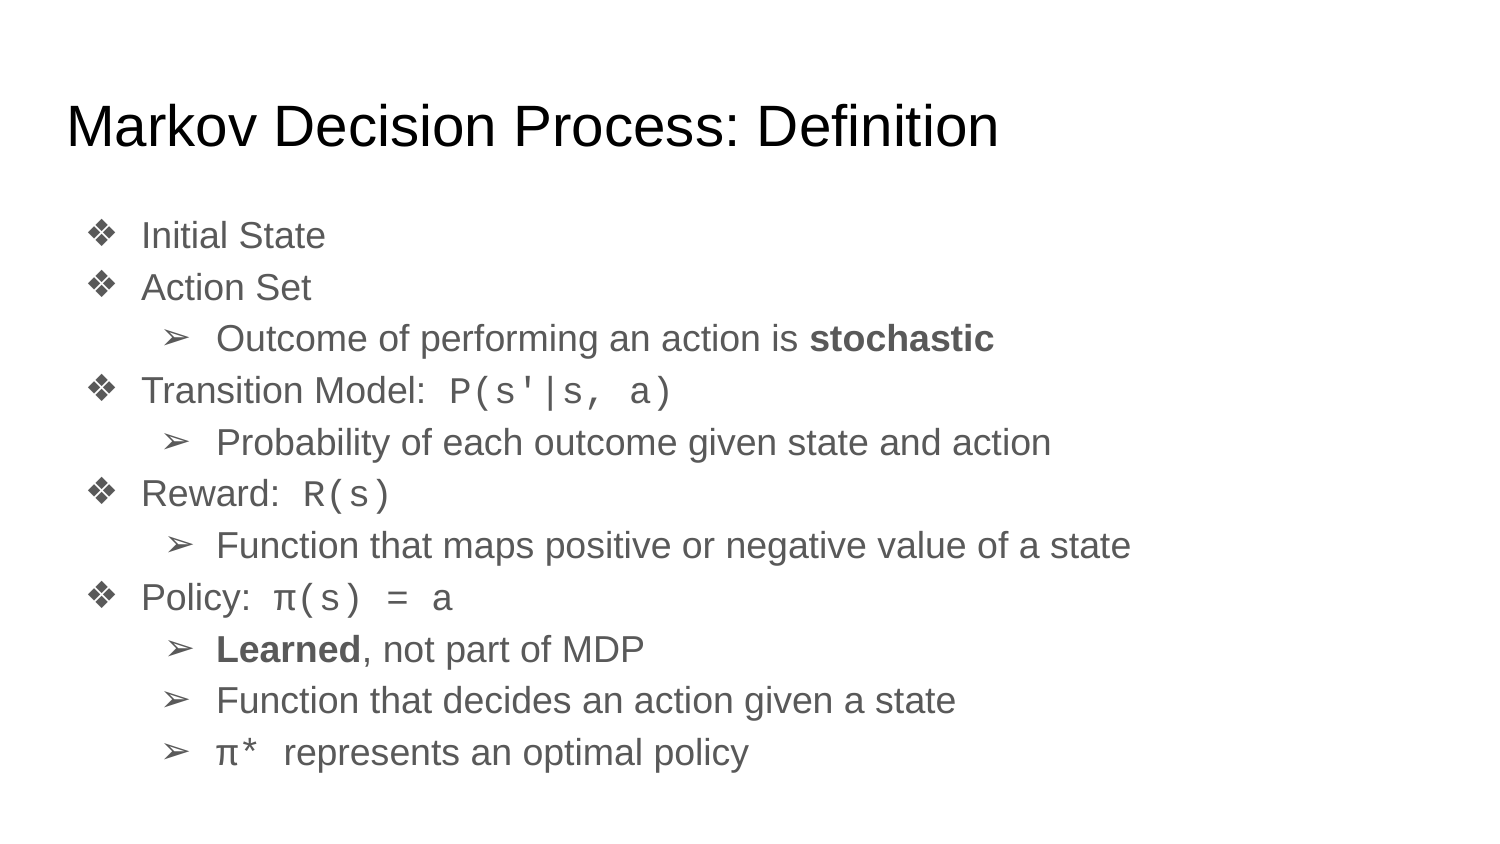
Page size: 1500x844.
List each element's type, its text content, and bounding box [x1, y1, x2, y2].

list Initial State Action Set Outcome of performing an action is stochastic Transition Model: P(s'|s, a) Probability of each outcome given state and action Reward: R(s) Function that maps positive or negative value of a state Policy: π(s) = a Learned, not part of MDP Function that decides an action given a state π* represents an optimal policy [51, 189, 1449, 750]
title Markov Decision Process: Definition [51, 72, 1449, 167]
